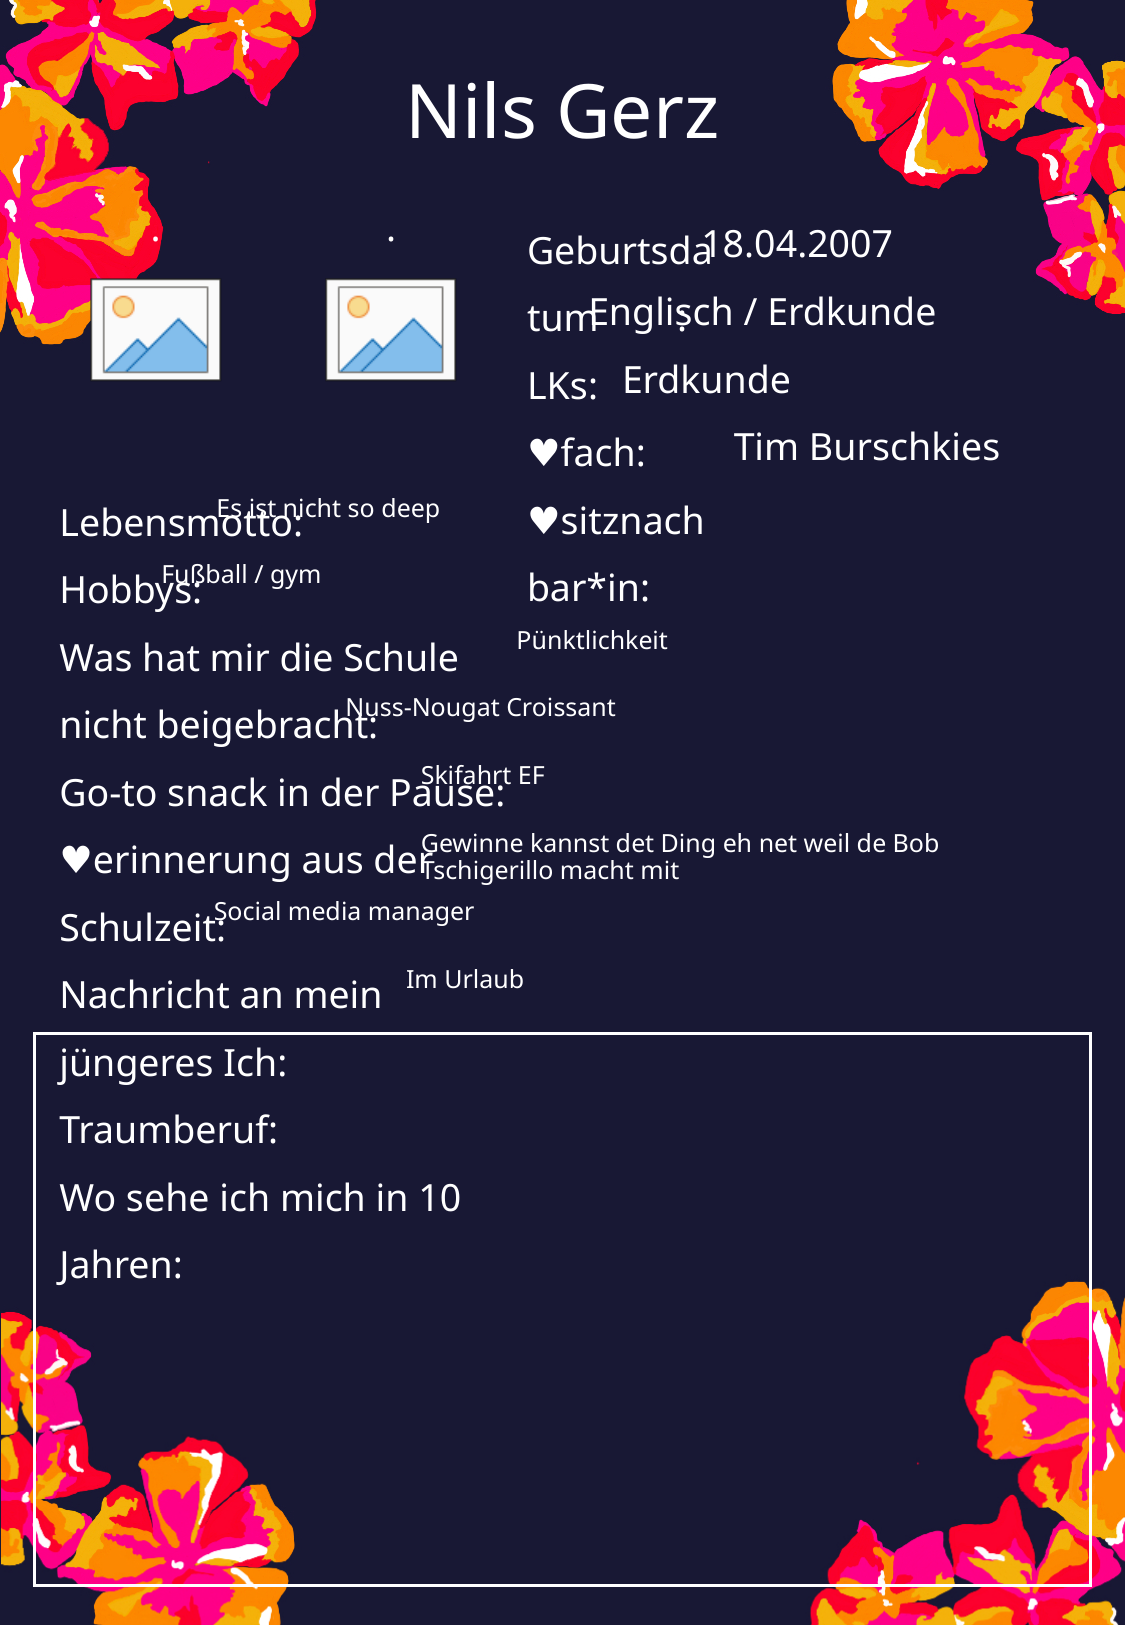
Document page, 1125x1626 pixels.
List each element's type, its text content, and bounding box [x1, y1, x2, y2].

list Im Urlaub [391, 959, 1091, 1022]
picture [191, 788, 202, 802]
list Skifahrt EF [405, 755, 1091, 818]
picture [213, 796, 223, 802]
list Englisch / Erdkunde [573, 285, 1091, 347]
picture [292, 788, 303, 802]
picture [396, 782, 405, 793]
list Nuss-Nougat Croissant [330, 687, 1091, 749]
picture [139, 788, 151, 802]
picture [91, 788, 103, 802]
list Erdkunde [607, 353, 1091, 416]
picture [348, 788, 358, 794]
picture [324, 788, 336, 802]
list Social media manager [198, 891, 1091, 954]
picture [396, 795, 405, 802]
list Fußball / gym [146, 554, 1091, 616]
picture [0, 0, 1125, 802]
picture [1, 824, 1125, 1625]
list Pünktlichkeit [501, 620, 1091, 682]
list 18.04.2007 [686, 217, 1091, 277]
list Nils Gerz [323, 66, 802, 153]
list Tim Burschkies [718, 420, 1091, 483]
list Gewinne kannst det Ding eh net weil de Bob Tschigerillo macht mit [405, 823, 1091, 886]
list Es ist nicht so deep [201, 488, 1091, 548]
